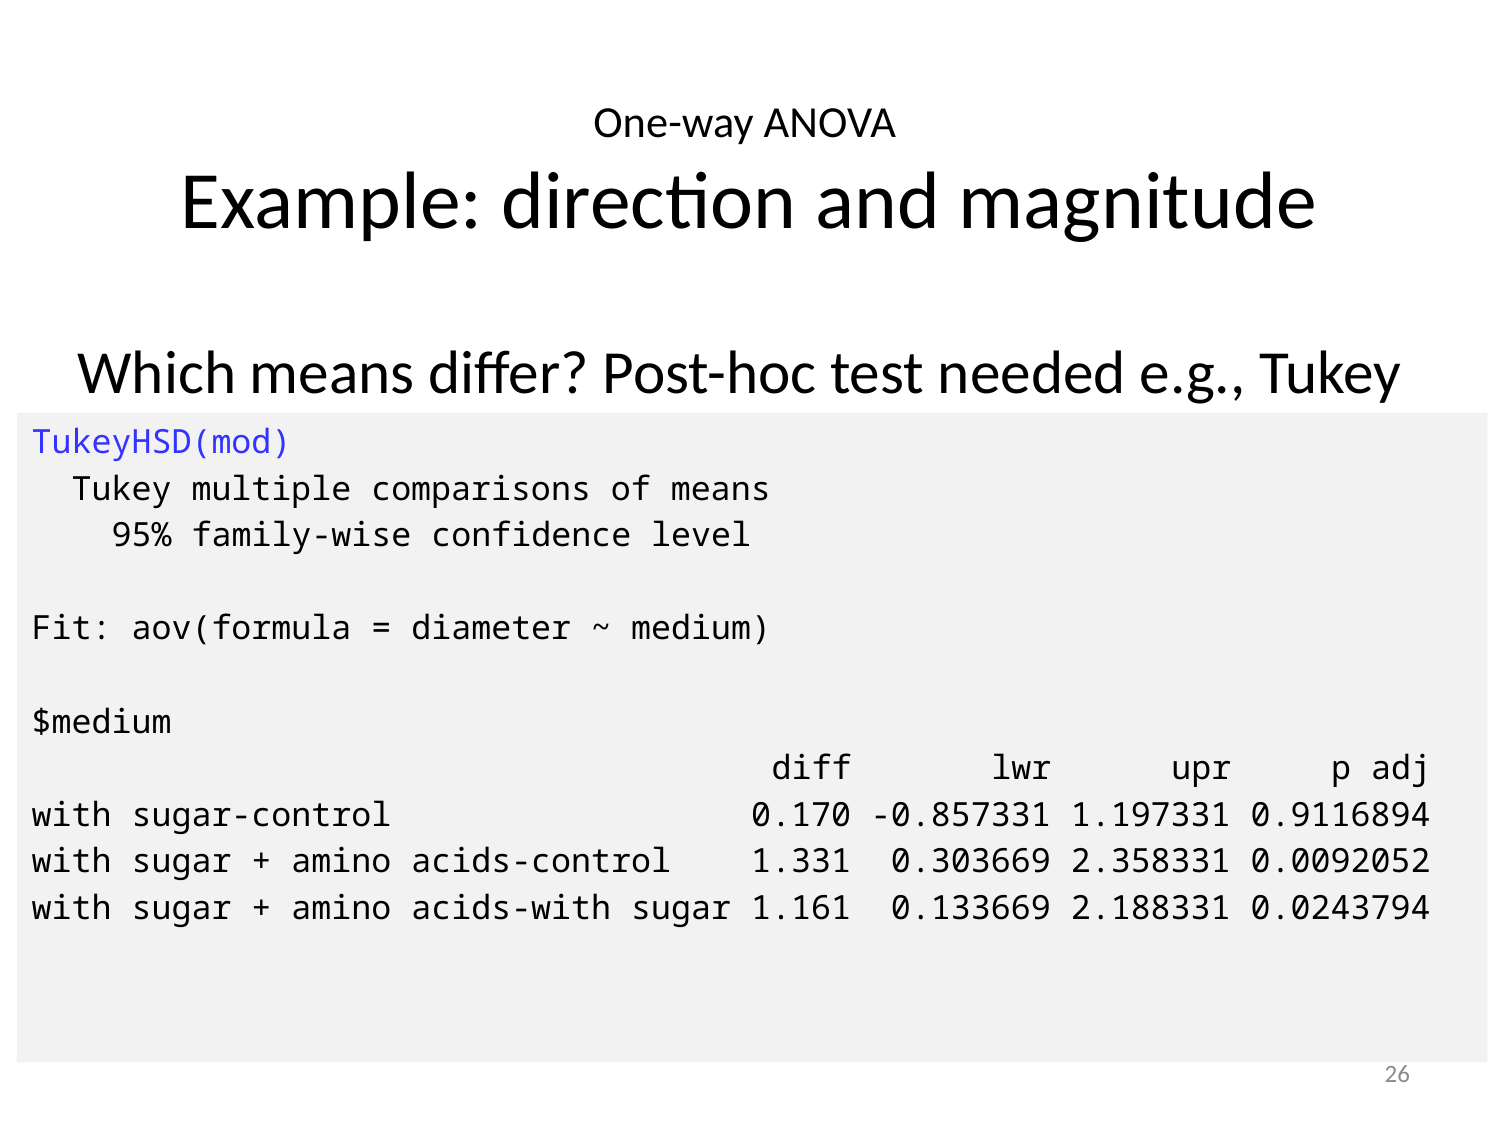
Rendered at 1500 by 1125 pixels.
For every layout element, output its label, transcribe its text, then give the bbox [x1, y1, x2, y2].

slide_number 26 [1074, 1042, 1425, 1103]
list Which means differ? Post-hoc test needed e.g., Tukey [62, 287, 1419, 412]
text_box TukeyHSD(mod) Tukey multiple comparisons of means 95% family-wise confidence level Fit: aov(formula = diameter ~ medium) $medium diff lwr upr p adj with sugar-control 0.170 -0.857331 1.197331 0.9116894 with sugar + amino acids-control 1.331 0.303669 2.358331 0.0092052 with sugar + amino acids-with sugar 1.161 0.133669 2.188331 0.0243794 [16, 412, 1488, 1063]
text_box One-way ANOVA Example: direction and magnitude [99, 49, 1400, 288]
